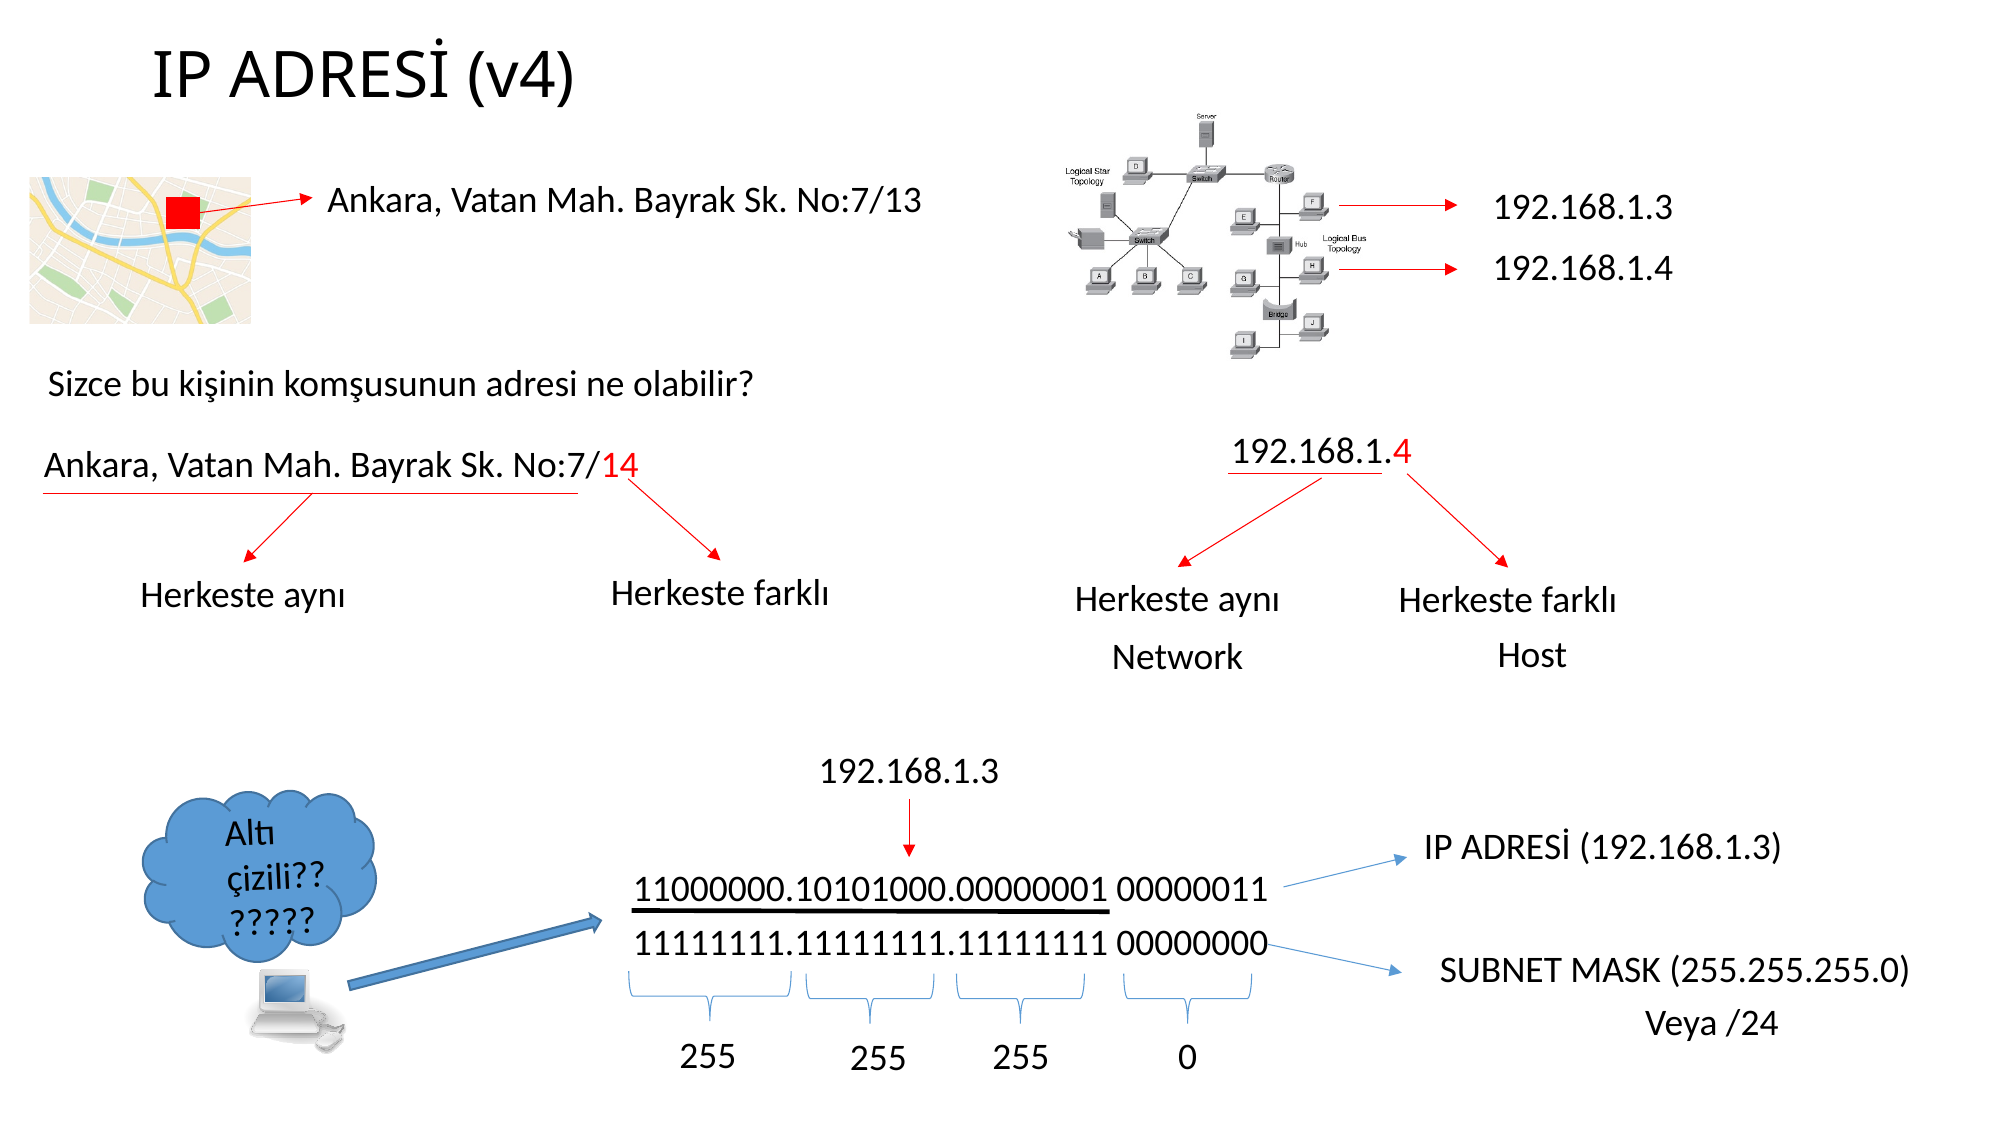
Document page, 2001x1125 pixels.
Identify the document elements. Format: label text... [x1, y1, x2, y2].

text_box 192.168.1.4 [1216, 418, 1427, 478]
text_box IP ADRESİ (192.168.1.3) [1409, 814, 1798, 875]
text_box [1286, 857, 1408, 888]
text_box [628, 478, 721, 561]
text_box Ankara, Vatan Mah. Bayrak Sk. No:7/14 [28, 432, 753, 493]
text_box [1123, 973, 1253, 1024]
text_box Altı çizili?? ????? [208, 793, 395, 953]
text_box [199, 197, 313, 213]
text_box Host [1482, 628, 1583, 683]
text_box [352, 911, 603, 991]
text_box [805, 973, 935, 1024]
text_box [628, 971, 792, 1022]
text_box 11000000.10101000.00000001 00000011 [618, 857, 1284, 910]
text_box [230, 949, 287, 960]
text_box 11111111.11111111.11111111 00000000 [618, 910, 1284, 971]
picture [1062, 110, 1369, 361]
text_box Herkeste farklı [596, 560, 845, 621]
text_box [315, 793, 341, 797]
text_box 255 [977, 1024, 1065, 1085]
text_box Sizce bu kişinin komşusunun adresi ne olabilir? [33, 351, 771, 412]
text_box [1177, 478, 1322, 568]
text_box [1407, 473, 1509, 568]
text_box 0 [1163, 1024, 1212, 1085]
text_box [141, 797, 219, 949]
text_box Network [1097, 627, 1259, 685]
picture [28, 175, 251, 324]
title IP ADRESİ (v4) [137, 34, 1863, 120]
text_box 255 [835, 1025, 922, 1086]
text_box 192.168.1.4 [1477, 235, 1689, 296]
text_box 192.168.1.3 [804, 739, 1015, 799]
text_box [243, 493, 313, 563]
text_box Herkeste farklı [1383, 567, 1633, 628]
text_box Veya /24 [1630, 990, 1794, 1051]
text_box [1267, 944, 1402, 973]
text_box Herkeste aynı [125, 562, 362, 623]
text_box Ankara, Vatan Mah. Bayrak Sk. No:7/13 [312, 167, 1037, 227]
text_box [225, 791, 269, 801]
text_box [271, 789, 308, 799]
text_box [955, 973, 1085, 1024]
text_box Herkeste aynı [1059, 566, 1296, 627]
text_box 255 [664, 1023, 752, 1084]
text_box SUBNET MASK (255.255.255.0) [1425, 937, 1926, 998]
picture [241, 953, 352, 1065]
text_box 192.168.1.3 [1477, 174, 1689, 235]
